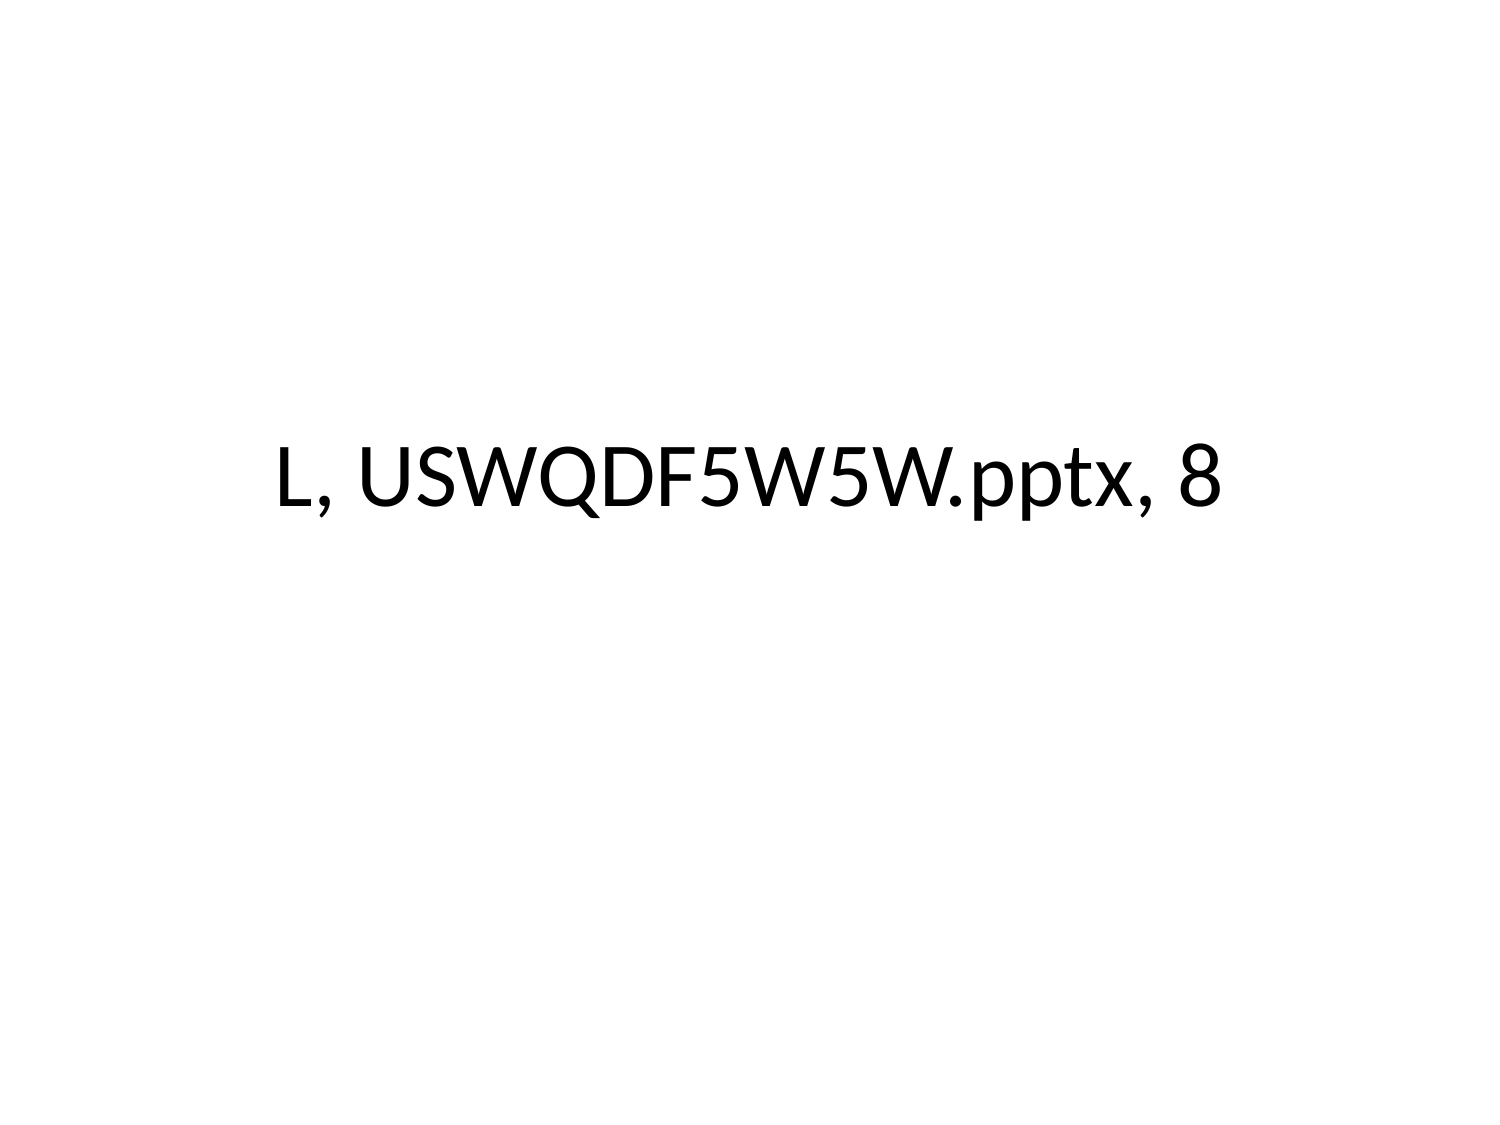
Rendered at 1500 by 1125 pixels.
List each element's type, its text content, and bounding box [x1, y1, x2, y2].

title L, USWQDF5W5W.pptx, 8 [112, 349, 1388, 591]
